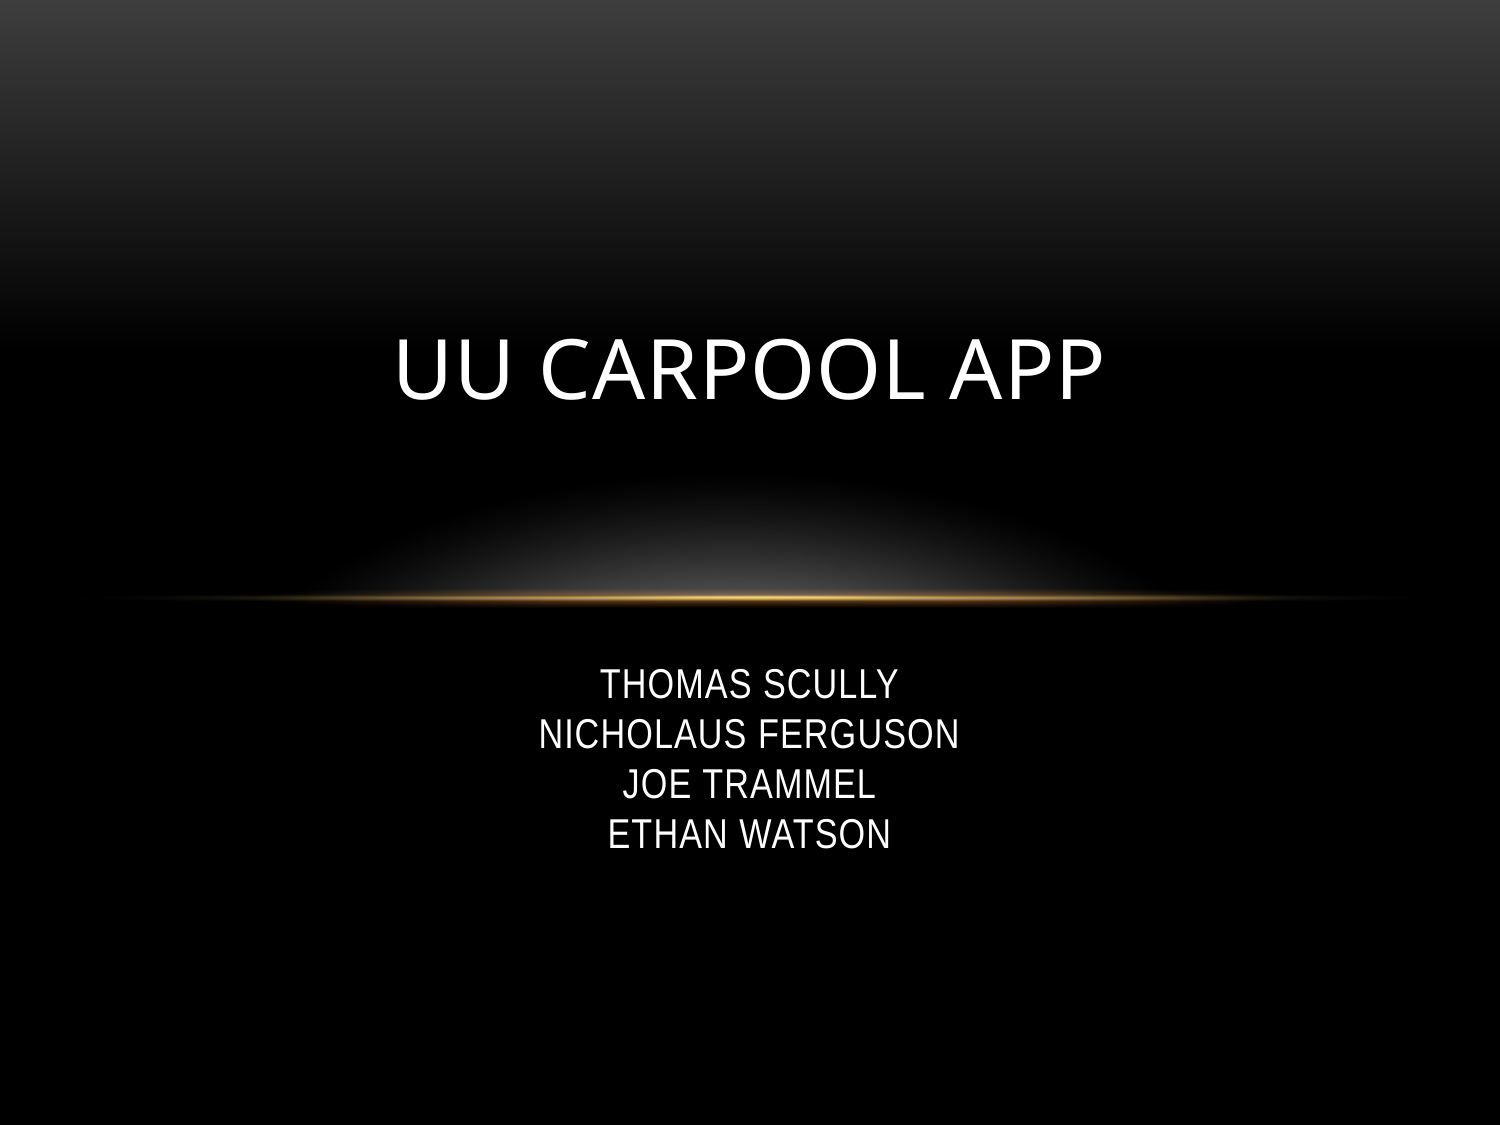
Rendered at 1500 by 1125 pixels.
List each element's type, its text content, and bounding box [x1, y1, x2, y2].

picture [0, 0, 1500, 750]
title UU Carpool App Thomas Scully Nicholaus Ferguson Joe Trammel Ethan Watson [112, 137, 1388, 1025]
